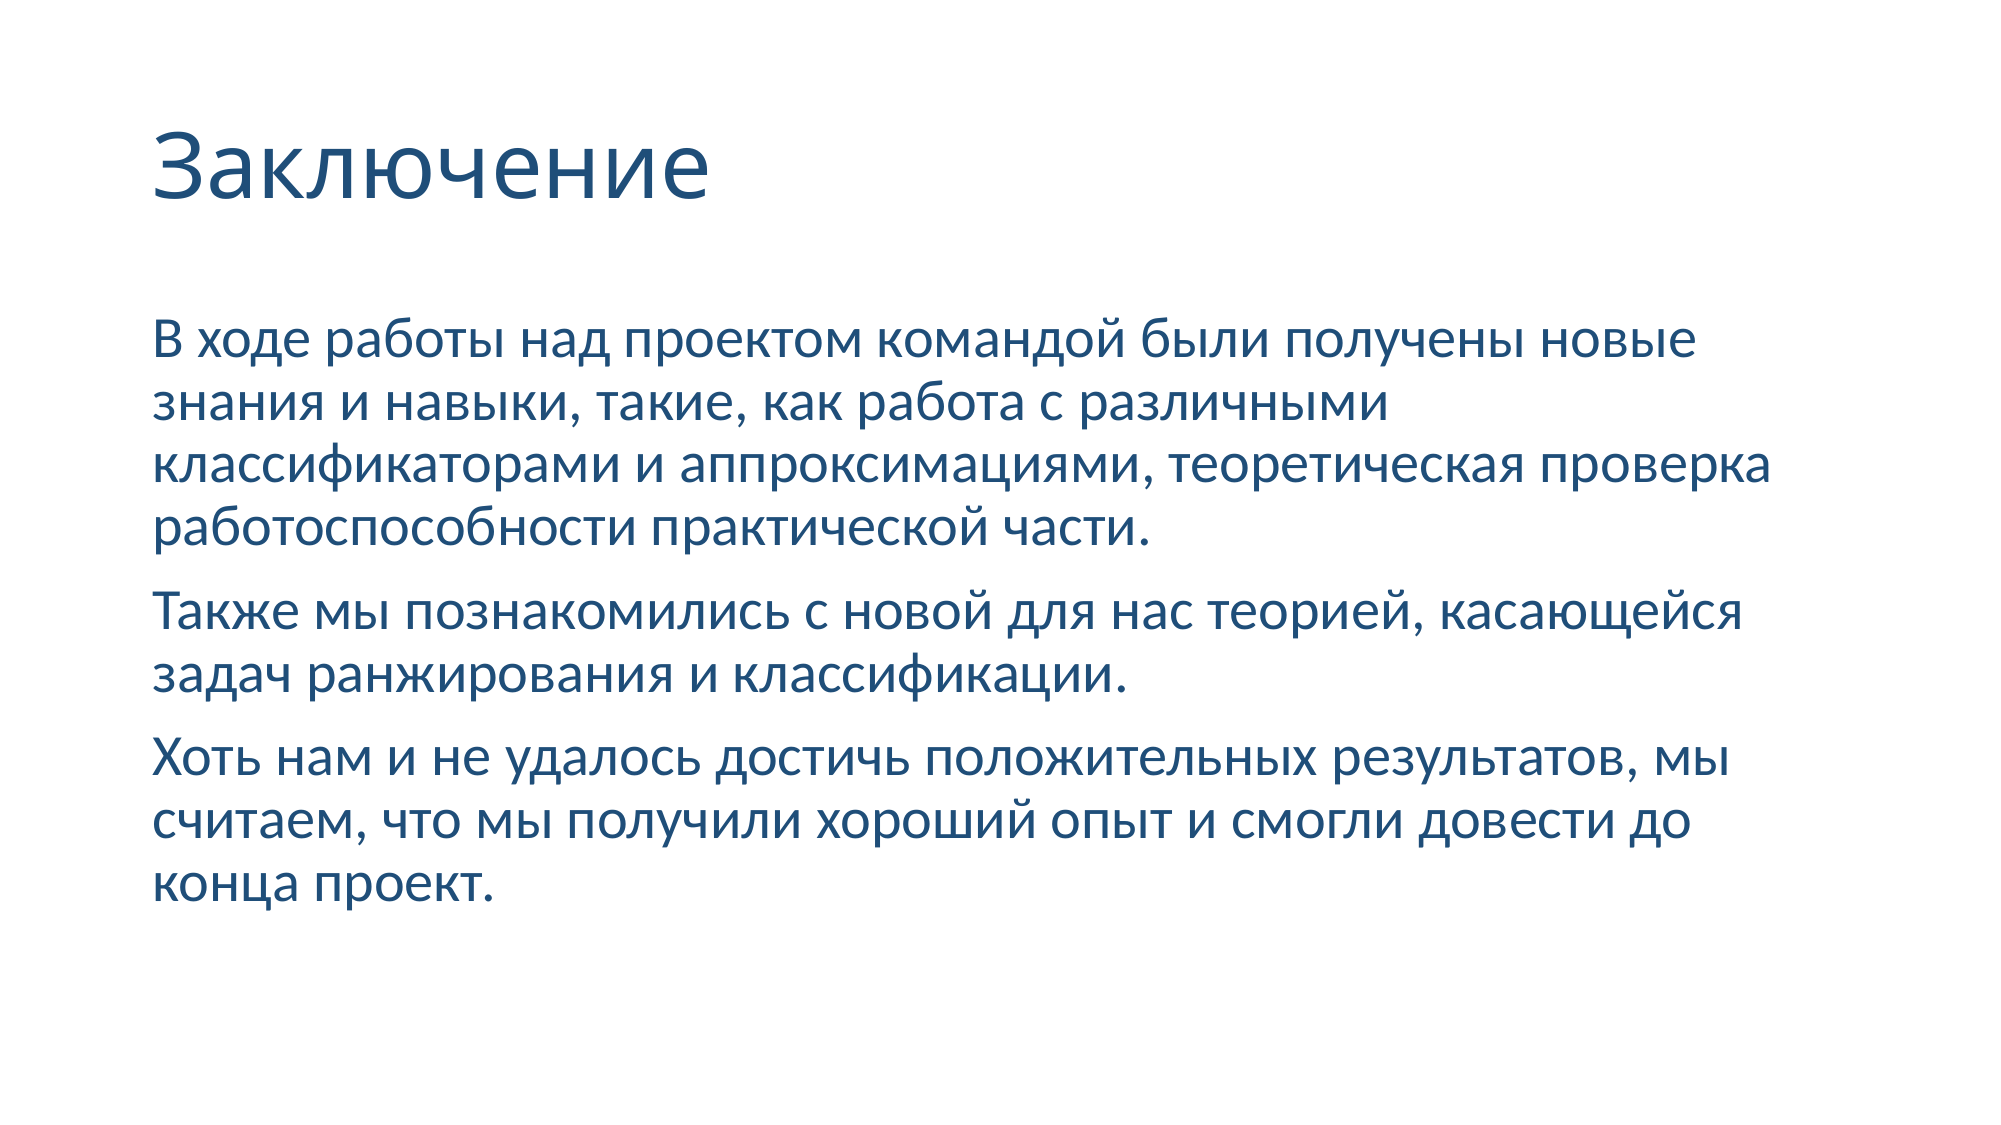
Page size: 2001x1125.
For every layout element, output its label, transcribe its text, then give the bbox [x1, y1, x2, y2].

title Заключение [137, 59, 1863, 278]
list В ходе работы над проектом командой были получены новые знания и навыки, такие, как работа с различными классификаторами и аппроксимациями, теоретическая проверка работоспособности практической части. Также мы познакомились с новой для нас теорией, касающейся задач ранжирования и классификации. Хоть нам и не удалось достичь положительных результатов, мы считаем, что мы получили хороший опыт и смогли довести до конца проект. [137, 299, 1863, 1014]
